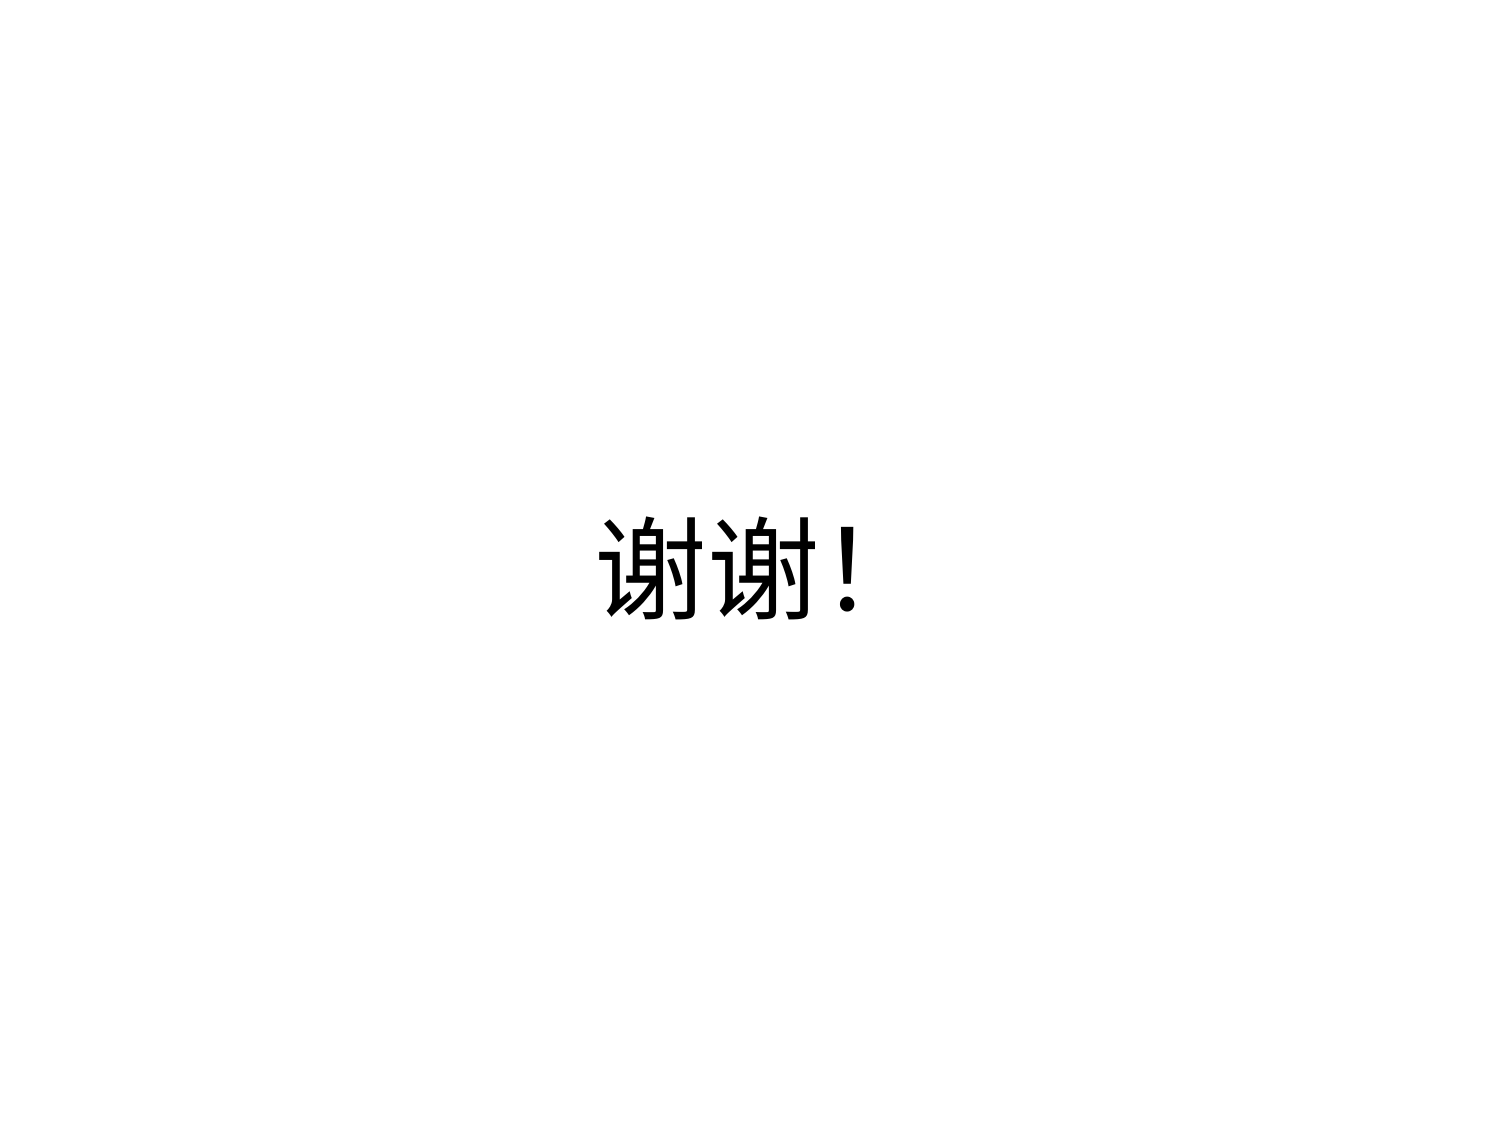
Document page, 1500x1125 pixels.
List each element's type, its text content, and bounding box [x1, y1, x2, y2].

list 谢谢！ [88, 491, 1439, 615]
